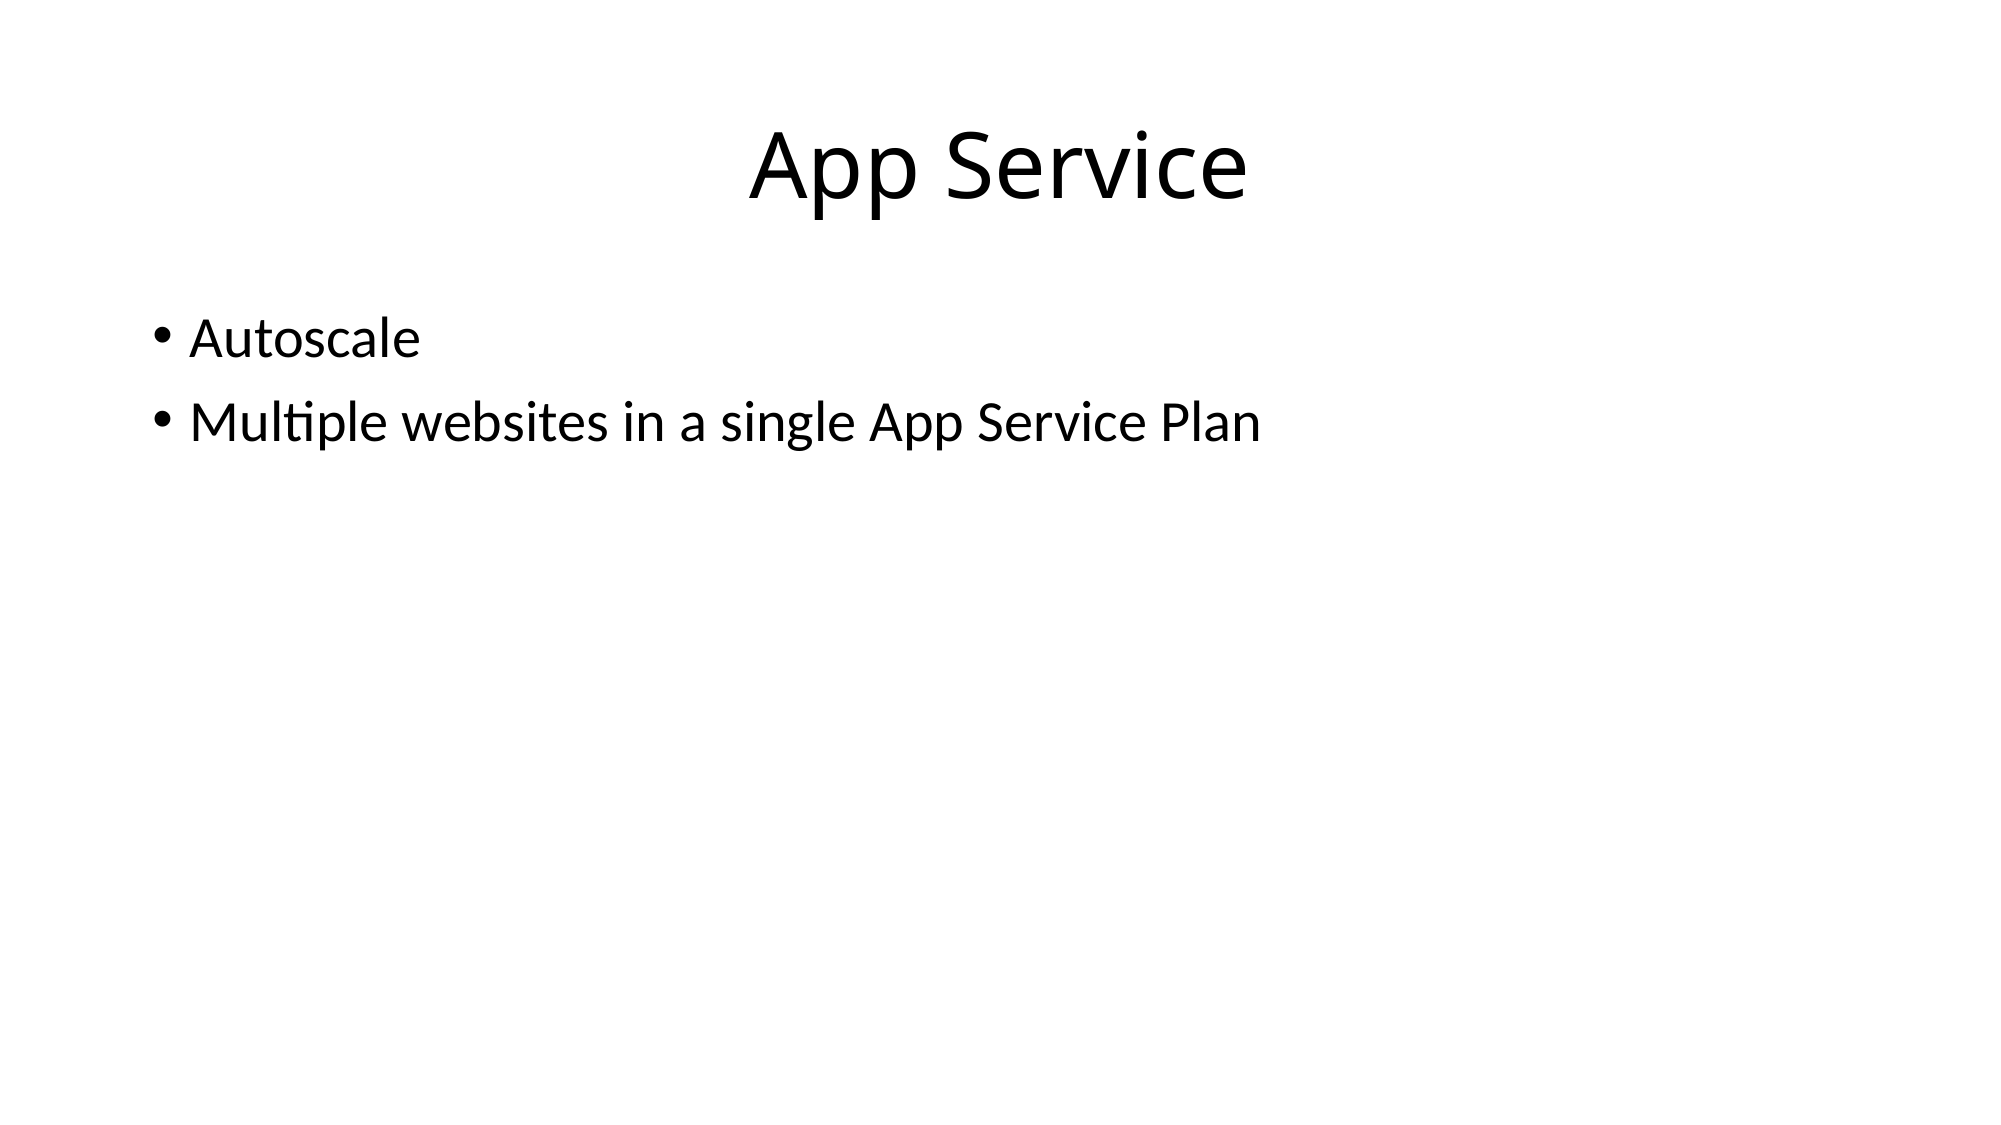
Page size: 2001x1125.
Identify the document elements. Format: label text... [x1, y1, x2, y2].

title App Service [137, 59, 1863, 278]
list Autoscale Multiple websites in a single App Service Plan [137, 299, 1863, 1014]
